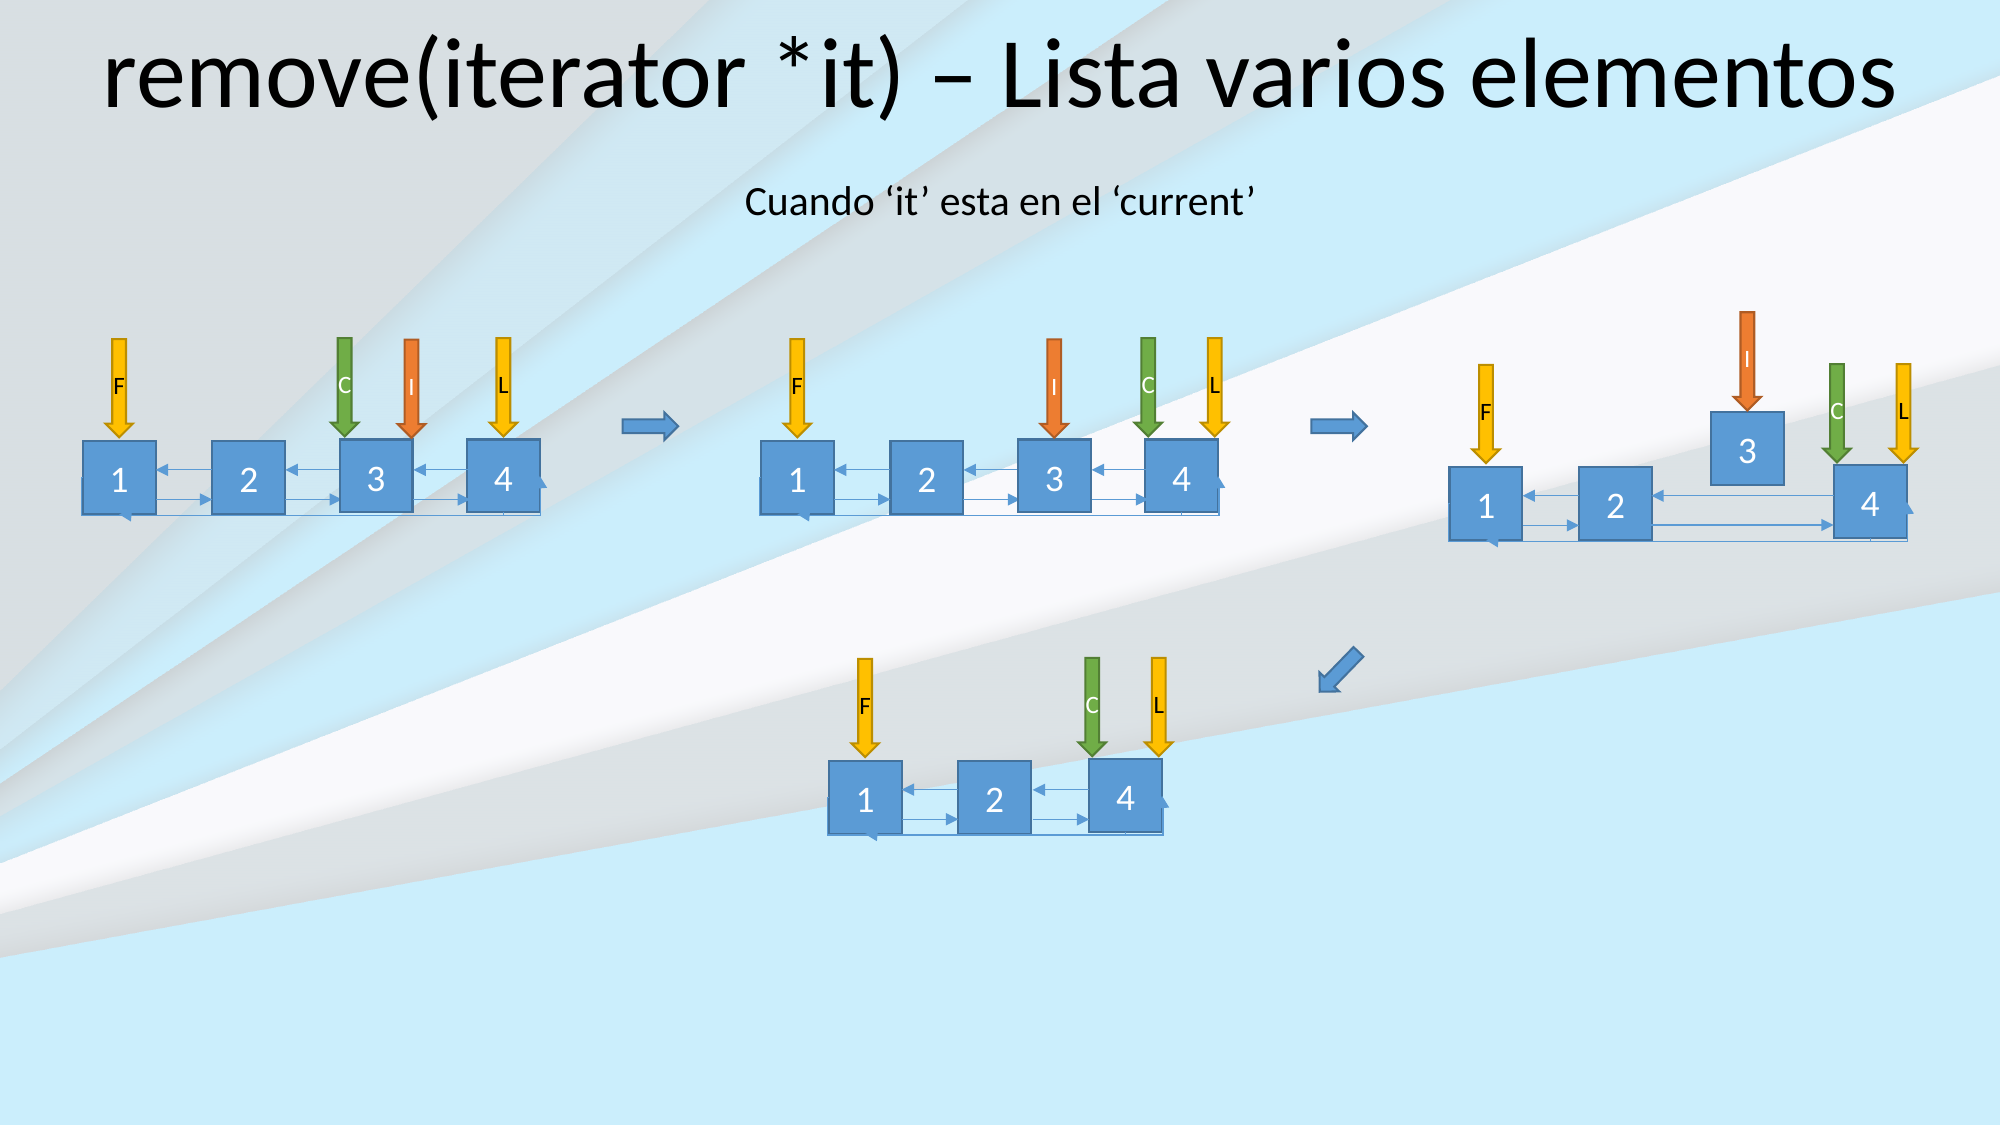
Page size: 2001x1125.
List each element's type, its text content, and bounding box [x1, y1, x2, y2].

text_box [1449, 312, 1918, 541]
text_box [1310, 409, 1369, 443]
text_box [621, 409, 680, 443]
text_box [828, 657, 1173, 835]
text_box Cuando ‘it’ esta en el ‘current’ [1, 166, 2000, 232]
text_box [82, 338, 540, 515]
text_box [1318, 645, 1365, 693]
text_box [760, 338, 1229, 515]
text_box remove(iterator *it) – Lista varios elementos [1, 0, 2000, 135]
